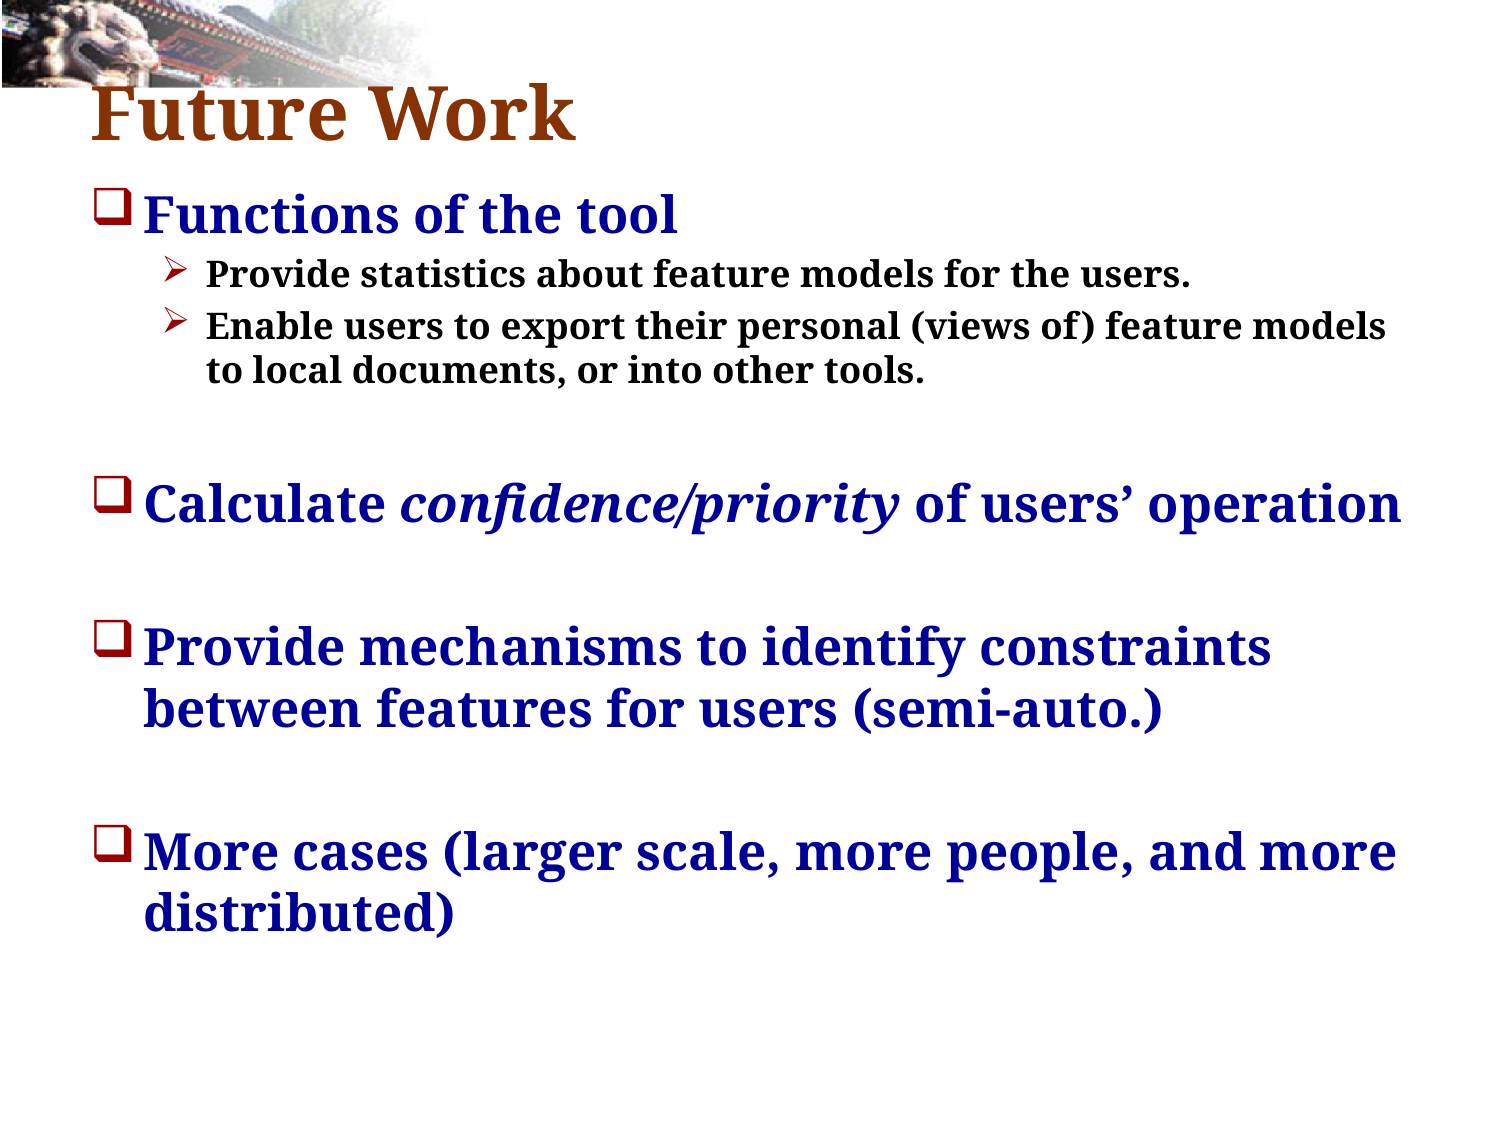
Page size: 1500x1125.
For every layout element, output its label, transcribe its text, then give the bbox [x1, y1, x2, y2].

title Future Work [74, 12, 1426, 163]
list Functions of the tool Provide statistics about feature models for the users. Enable users to export their personal (views of) feature models to local documents, or into other tools. Calculate confidence/priority of users’ operation Provide mechanisms to identify constraints between features for users (semi-auto.) More cases (larger scale, more people, and more distributed) [74, 174, 1426, 1006]
picture [0, 0, 475, 88]
